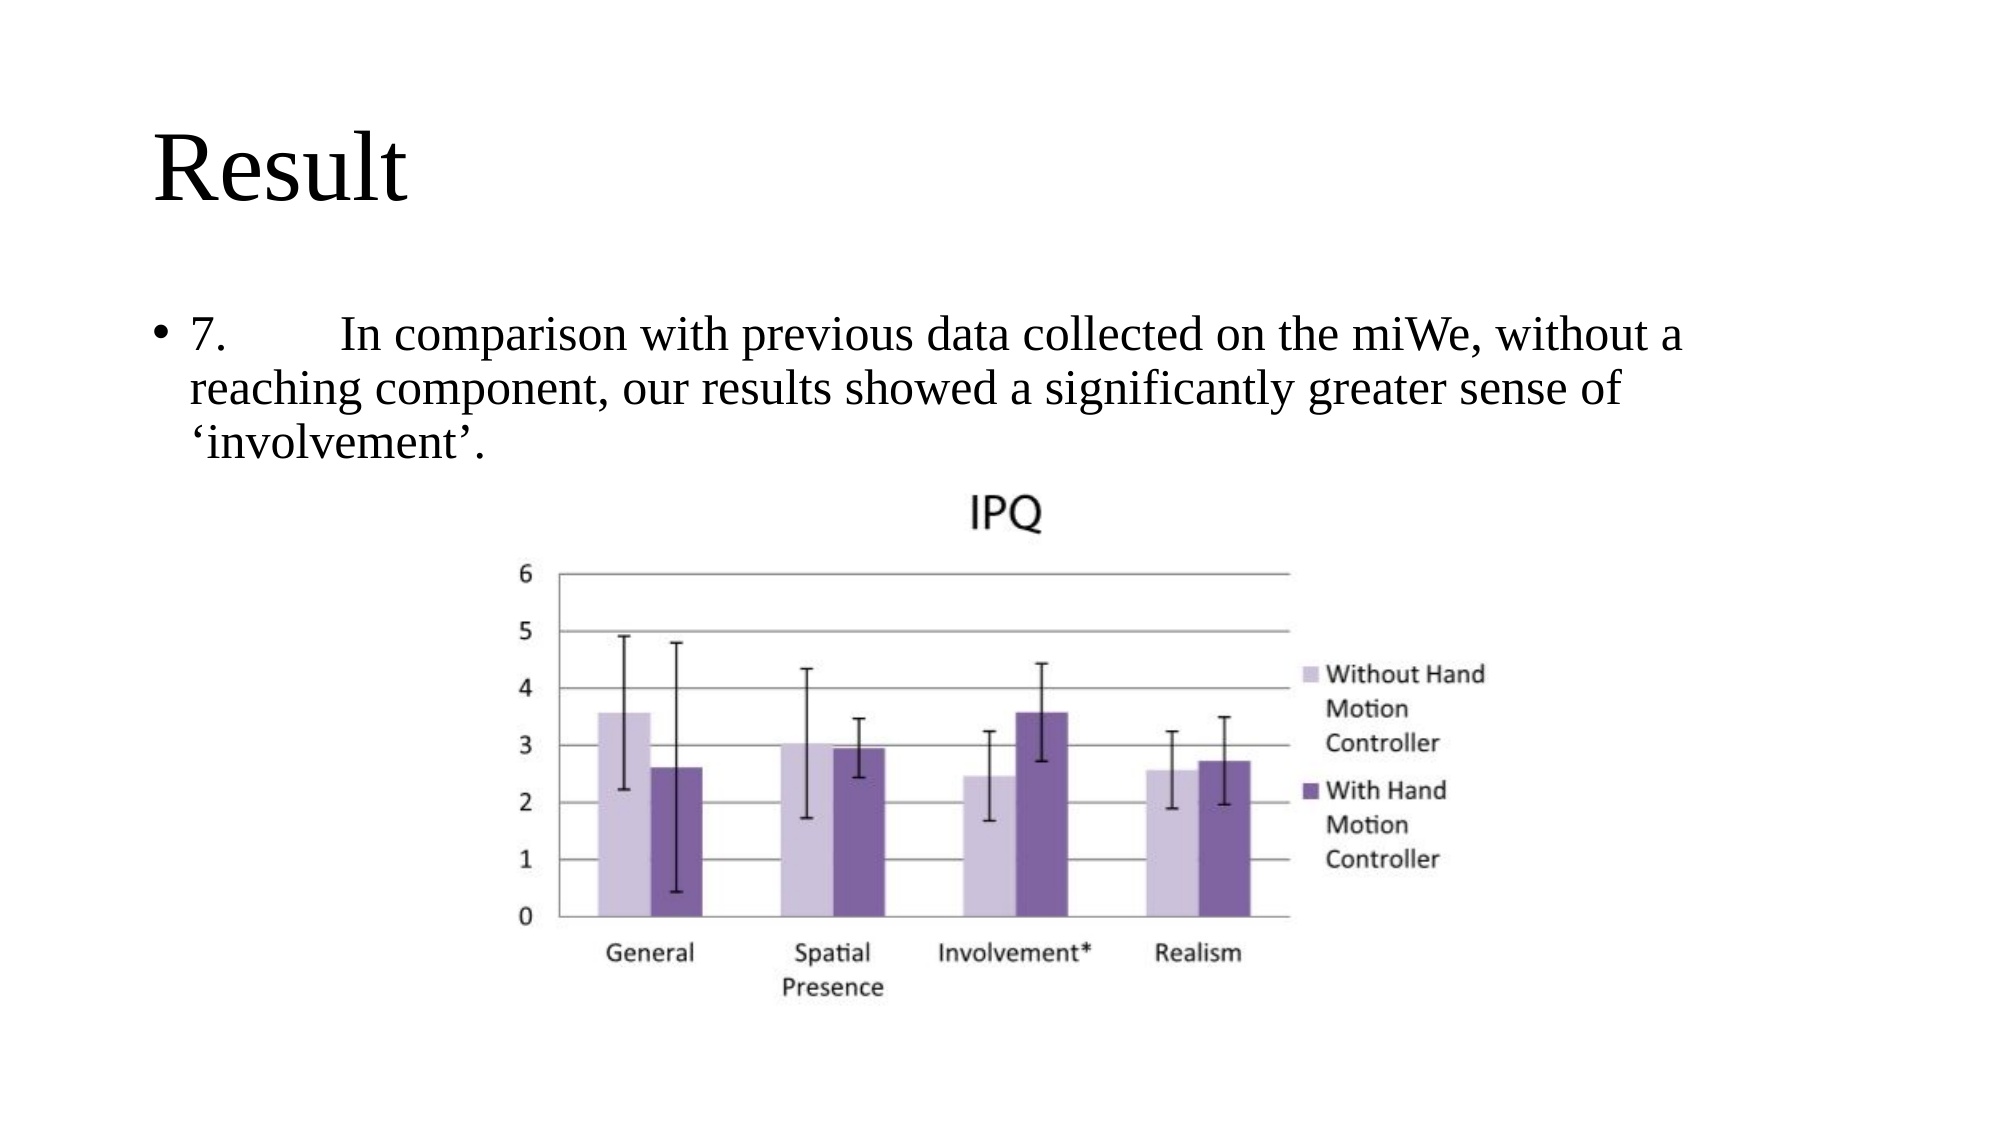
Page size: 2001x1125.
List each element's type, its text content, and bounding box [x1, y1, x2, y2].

title Result [137, 59, 1863, 278]
list 7. In comparison with previous data collected on the miWe, without a reaching component, our results showed a significantly greater sense of ‘involvement’. [137, 299, 1863, 1014]
picture [491, 481, 1508, 1014]
